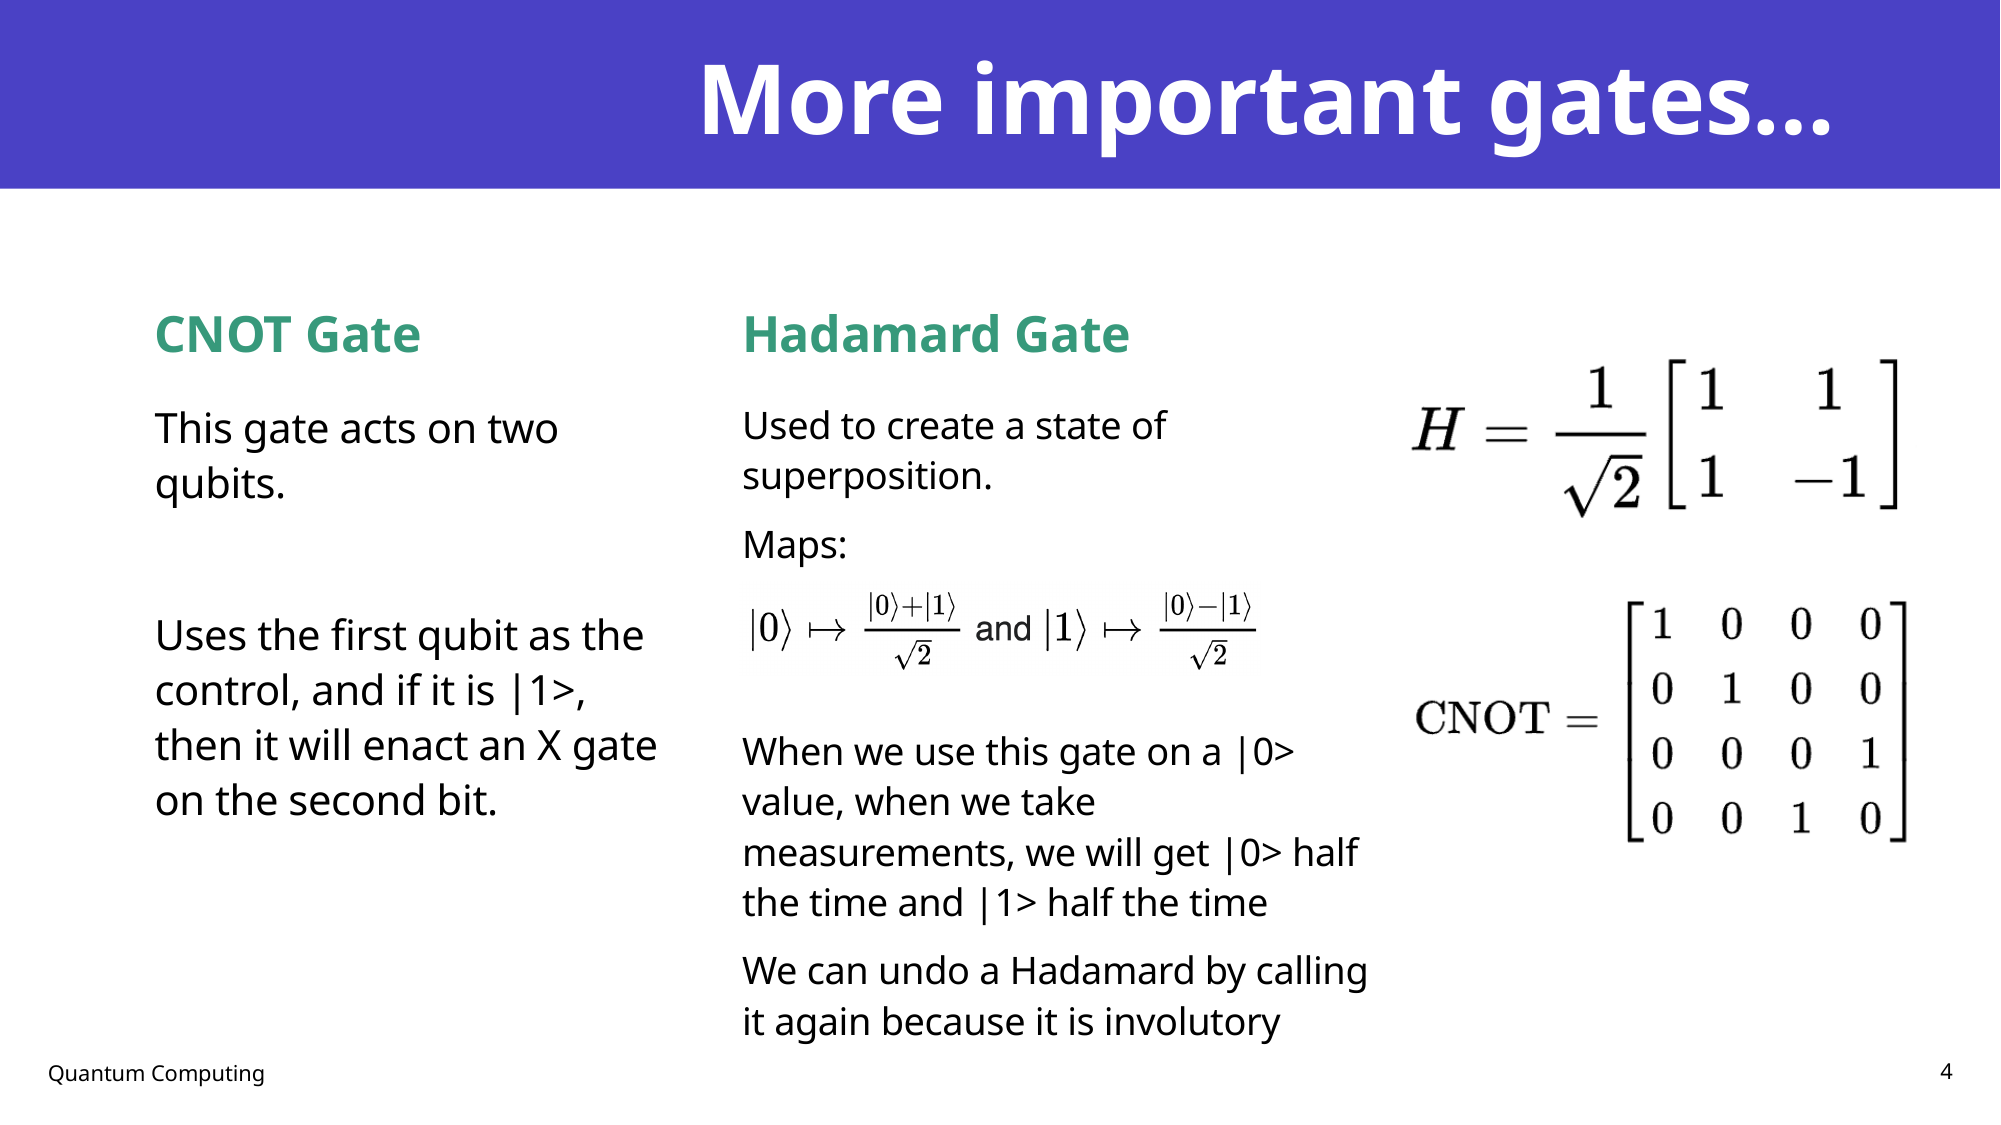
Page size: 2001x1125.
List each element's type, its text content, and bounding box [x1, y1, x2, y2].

footer Quantum Computing [33, 1042, 827, 1103]
picture [1384, 589, 1917, 852]
slide_number 4 [1864, 1042, 1968, 1103]
picture [739, 581, 1261, 676]
list CNOT Gate [139, 289, 686, 388]
title More important gates… [308, 30, 1852, 162]
list This gate acts on two qubits. Uses the first qubit as the control, and if it is |1>, then it will enact an X gate on the second bit. [139, 389, 686, 962]
picture [1395, 354, 1917, 524]
list Used to create a state of superposition. Maps: When we use this gate on a |0> value, when we take measurements, we will get |0> half the time and |1> half the time We can undo a Hadamard by calling it again because it is involutory [727, 389, 1385, 1095]
list Hadamard Gate [727, 289, 1273, 388]
